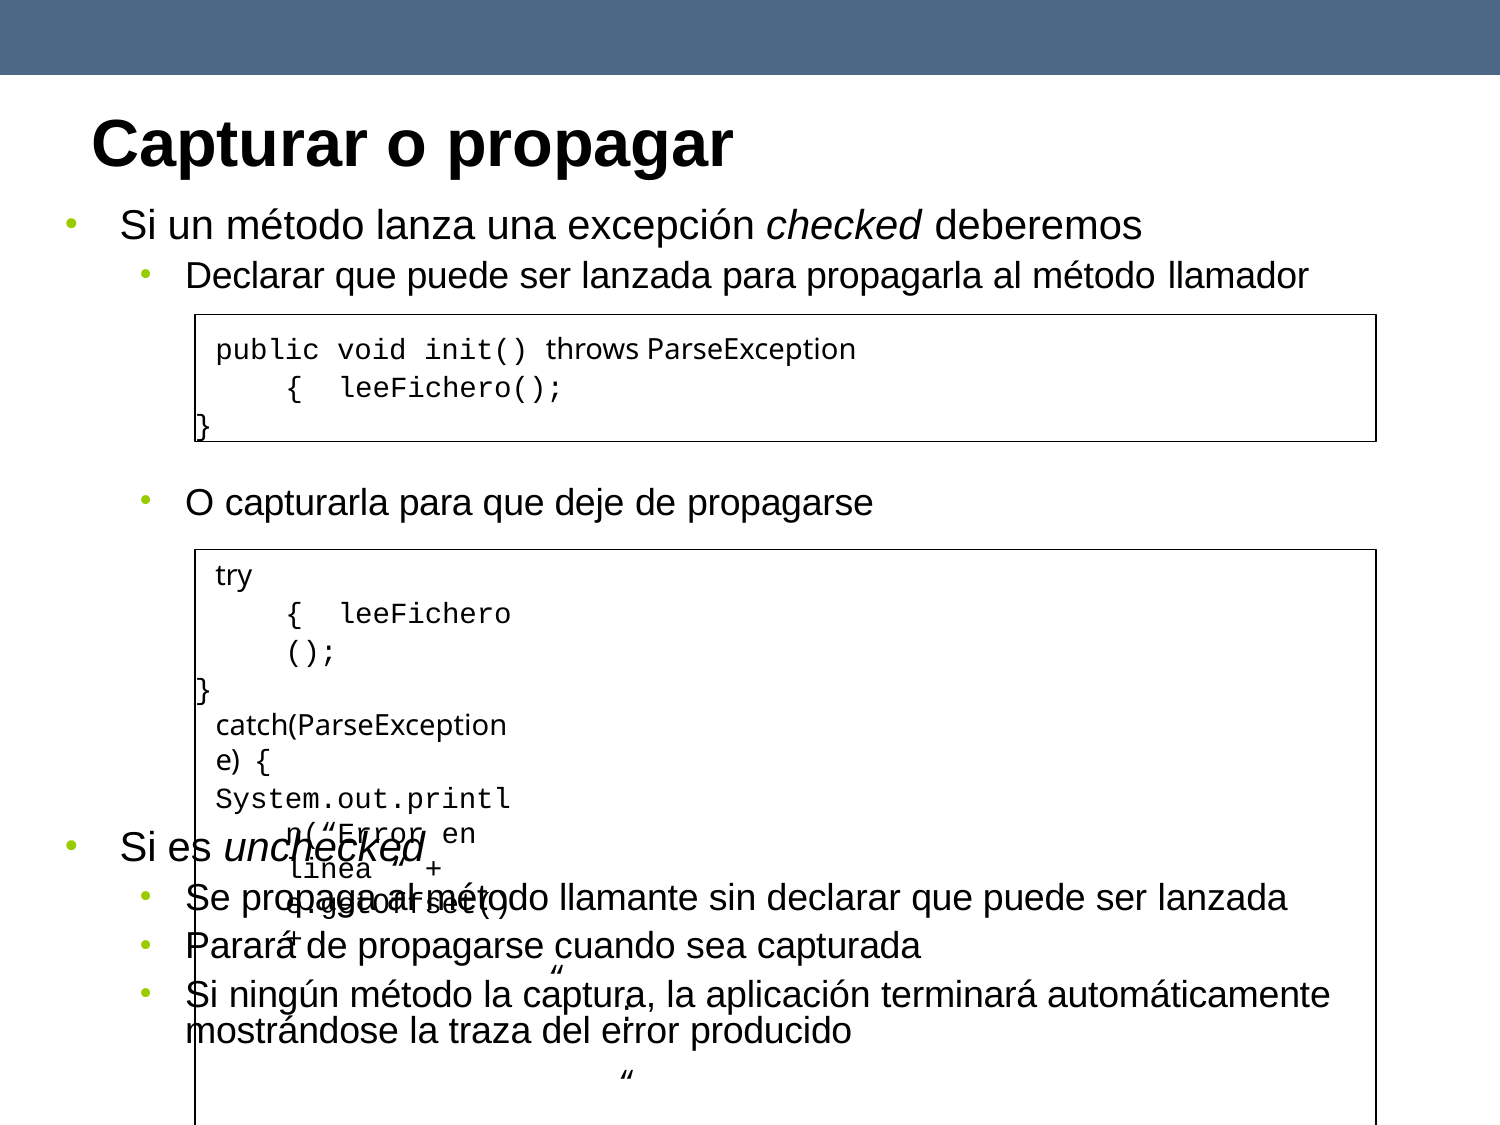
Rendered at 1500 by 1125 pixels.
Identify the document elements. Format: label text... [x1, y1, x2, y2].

text_box try { leeFichero(); } catch(ParseException e) { System.out.println(“Error en linea “ + e.getOffset() + “: “ + e.getMessage()); } [194, 549, 1376, 1125]
text_box O capturarla para que deje de propagarse [183, 475, 884, 523]
text_box • • • [137, 865, 155, 1013]
text_box Se propaga al método llamante sin declarar que puede ser lanzada Parará de propagarse cuando sea capturada Si ningún método la captura, la aplicación terminará automáticamente mostrándose la traza del error producido [183, 868, 1345, 1051]
text_box Si es unchecked [117, 818, 428, 871]
text_box • [62, 193, 81, 246]
text_box public void init() throws ParseException { leeFichero(); } [194, 314, 1376, 442]
text_box Si un método lanza una excepción checked deberemos Declarar que puede ser lanzada para propagarla al método llamador [117, 192, 1322, 297]
text_box • [137, 473, 155, 521]
text_box • [62, 815, 81, 868]
title Capturar o propagar [89, 98, 739, 289]
